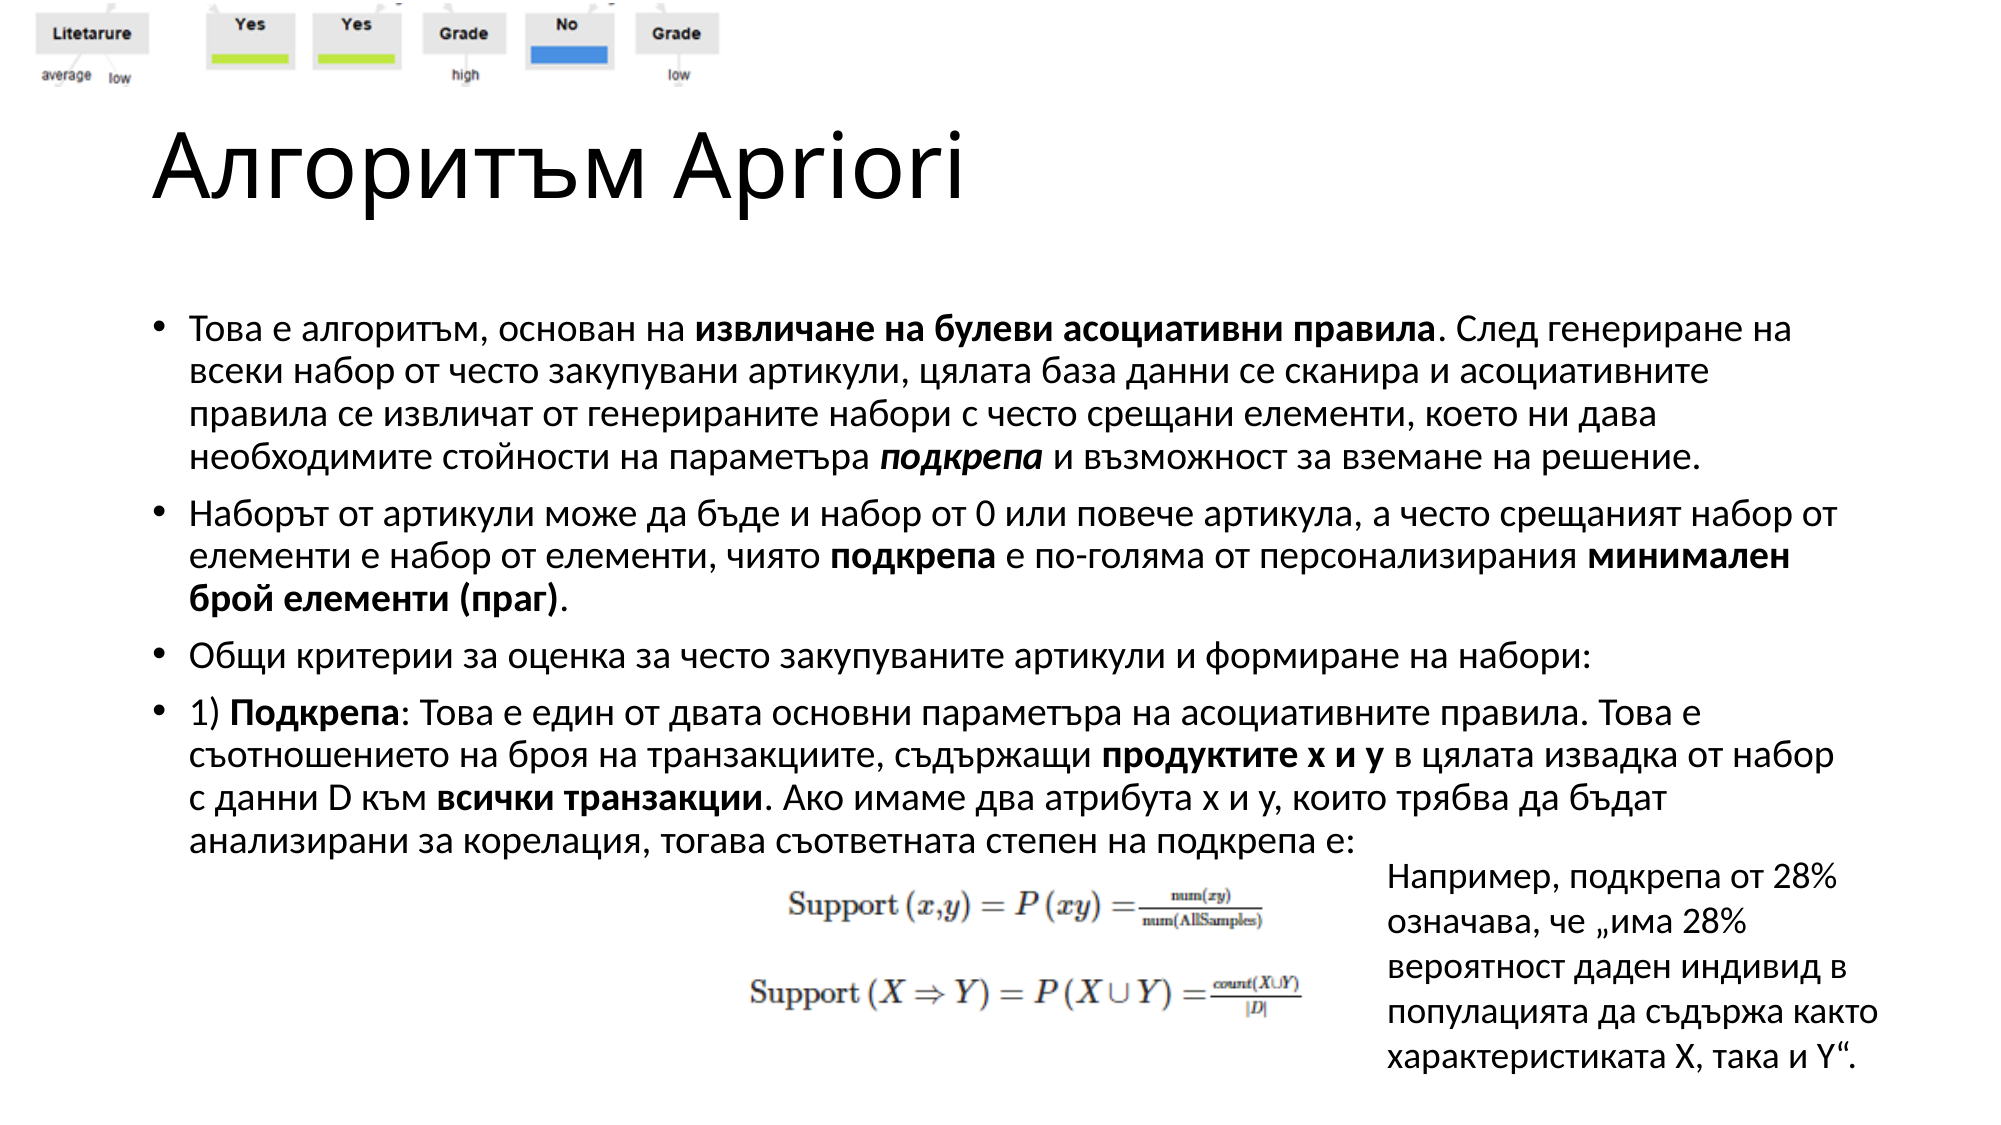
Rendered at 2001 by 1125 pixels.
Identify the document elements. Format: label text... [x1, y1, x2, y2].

picture [734, 861, 1338, 1050]
picture [0, 3, 746, 87]
list Това е алгоритъм, основан на извличане на булеви асоциативни правила. След генериране на всеки набор от често закупувани артикули, цялата база данни се сканира и асоциативните правила се извличат от генерираните набори с често срещани елементи, което ни дава необходимите стойности на параметъра подкрепа и възможност за вземане на решение. Наборът от артикули може да бъде и набор от 0 или повече артикула, а често срещаният набор от елементи е набор от елементи, чиято подкрепа е по-голяма от персонализирания минимален брой елементи (праг). Общи критерии за оценка за често закупуваните артикули и формиране на набори: 1) Подкрепа: Това е един от двата основни параметъра на асоциативните правила. Това е съотношението на броя на транзакциите, съдържащи продуктите x и y в цялата извадка от набор с данни D към всички транзакции. Ако имаме два атрибута x и y, които трябва да бъдат анализирани за корелация, тогава съответната степен на подкрепа е: [137, 299, 1863, 881]
title Алгоритъм Apriori [137, 59, 1863, 278]
text_box Например, подкрепа от 28% означава, че „има 28% вероятност даден индивид в популацията да съдържа както характеристиката X, така и Y“. [1372, 844, 1935, 1084]
